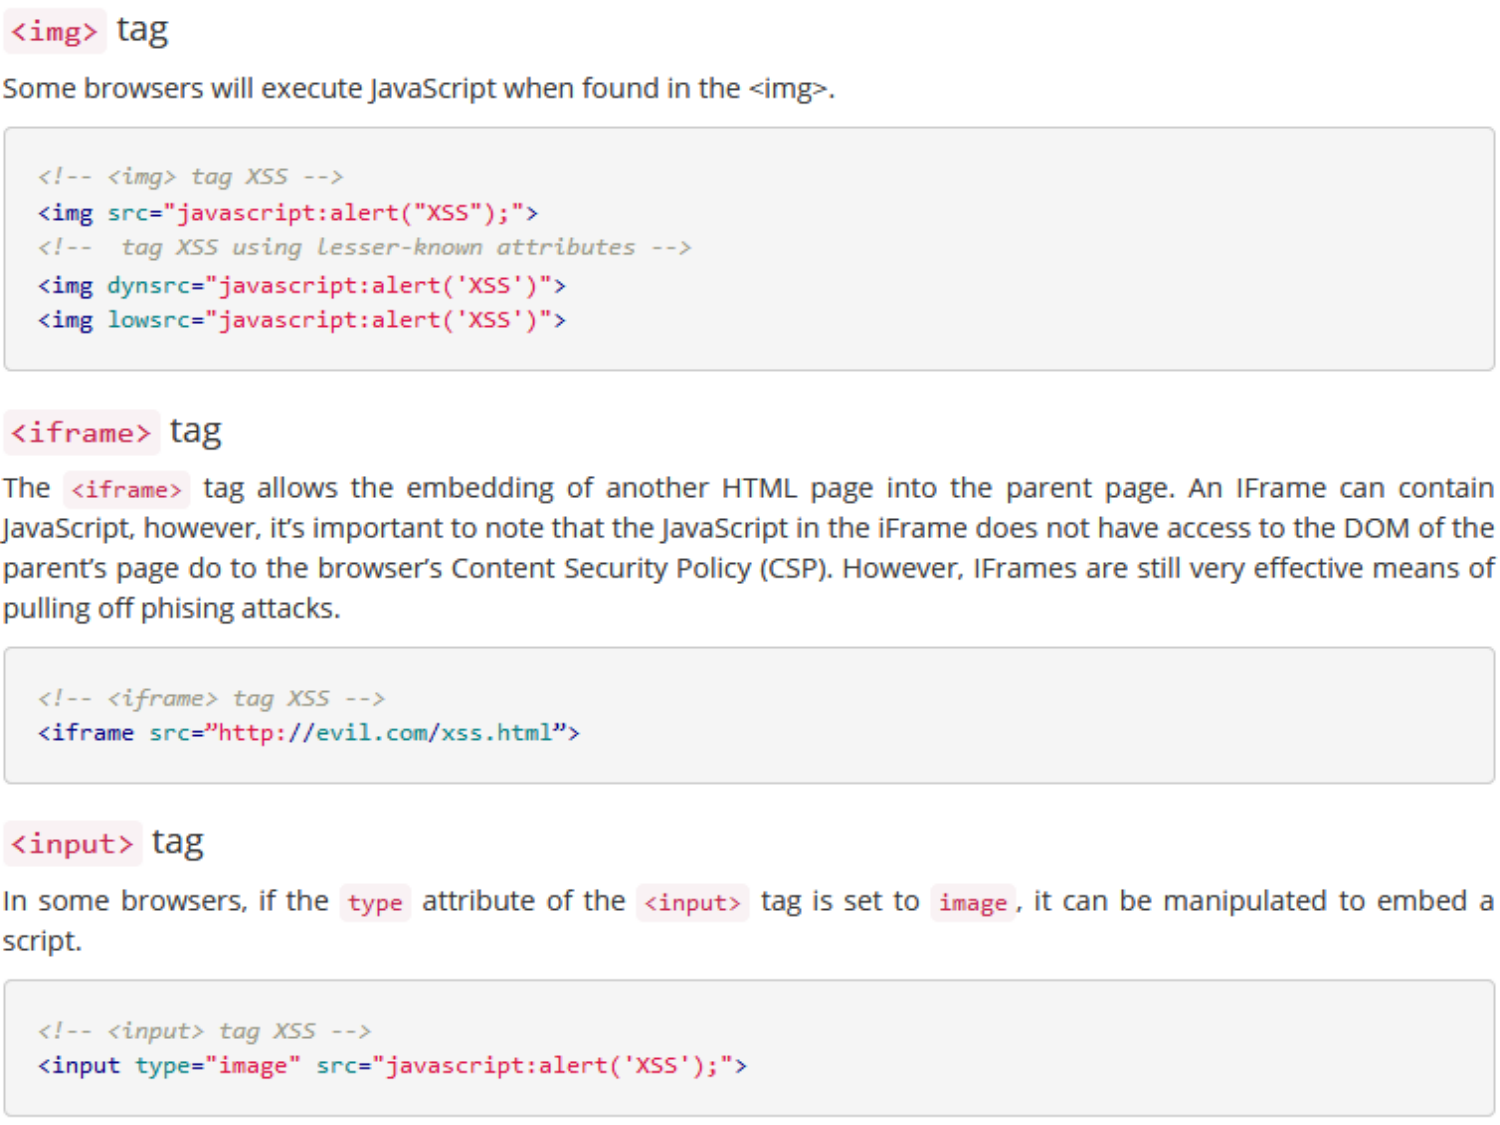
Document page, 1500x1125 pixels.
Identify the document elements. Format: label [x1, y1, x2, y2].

list [0, 0, 1500, 1125]
